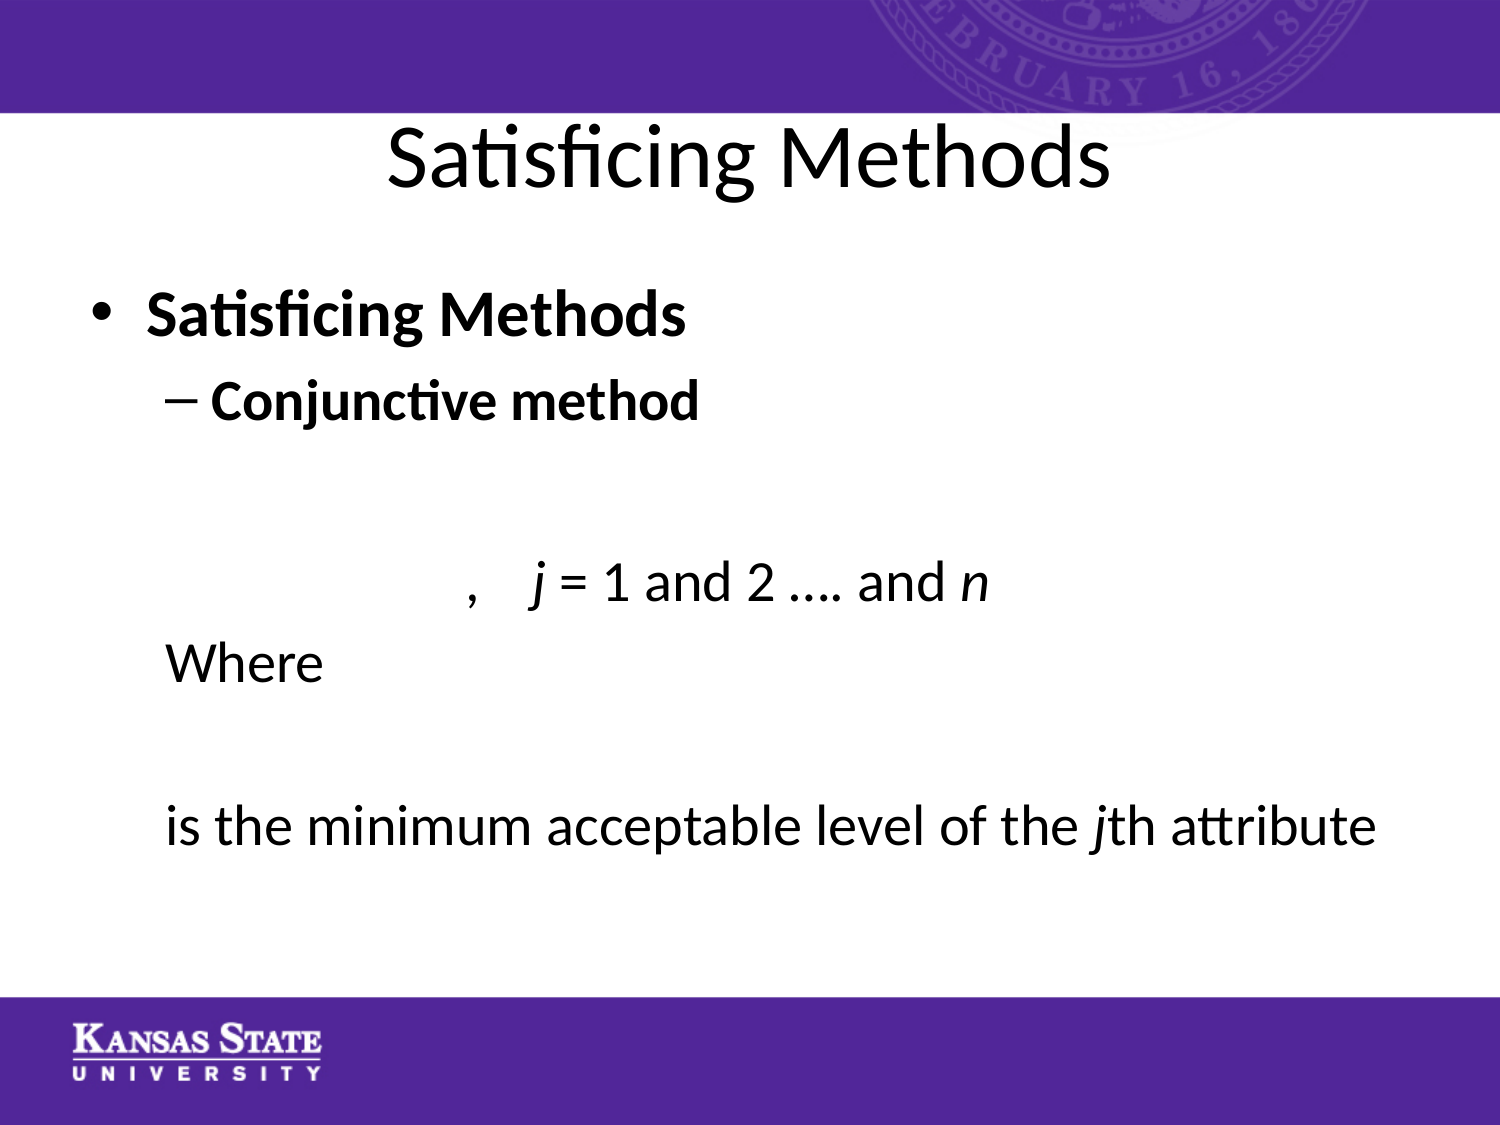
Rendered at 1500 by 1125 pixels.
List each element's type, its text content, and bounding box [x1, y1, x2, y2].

picture [0, 0, 1500, 1125]
title Satisficing Methods [75, 57, 1425, 245]
